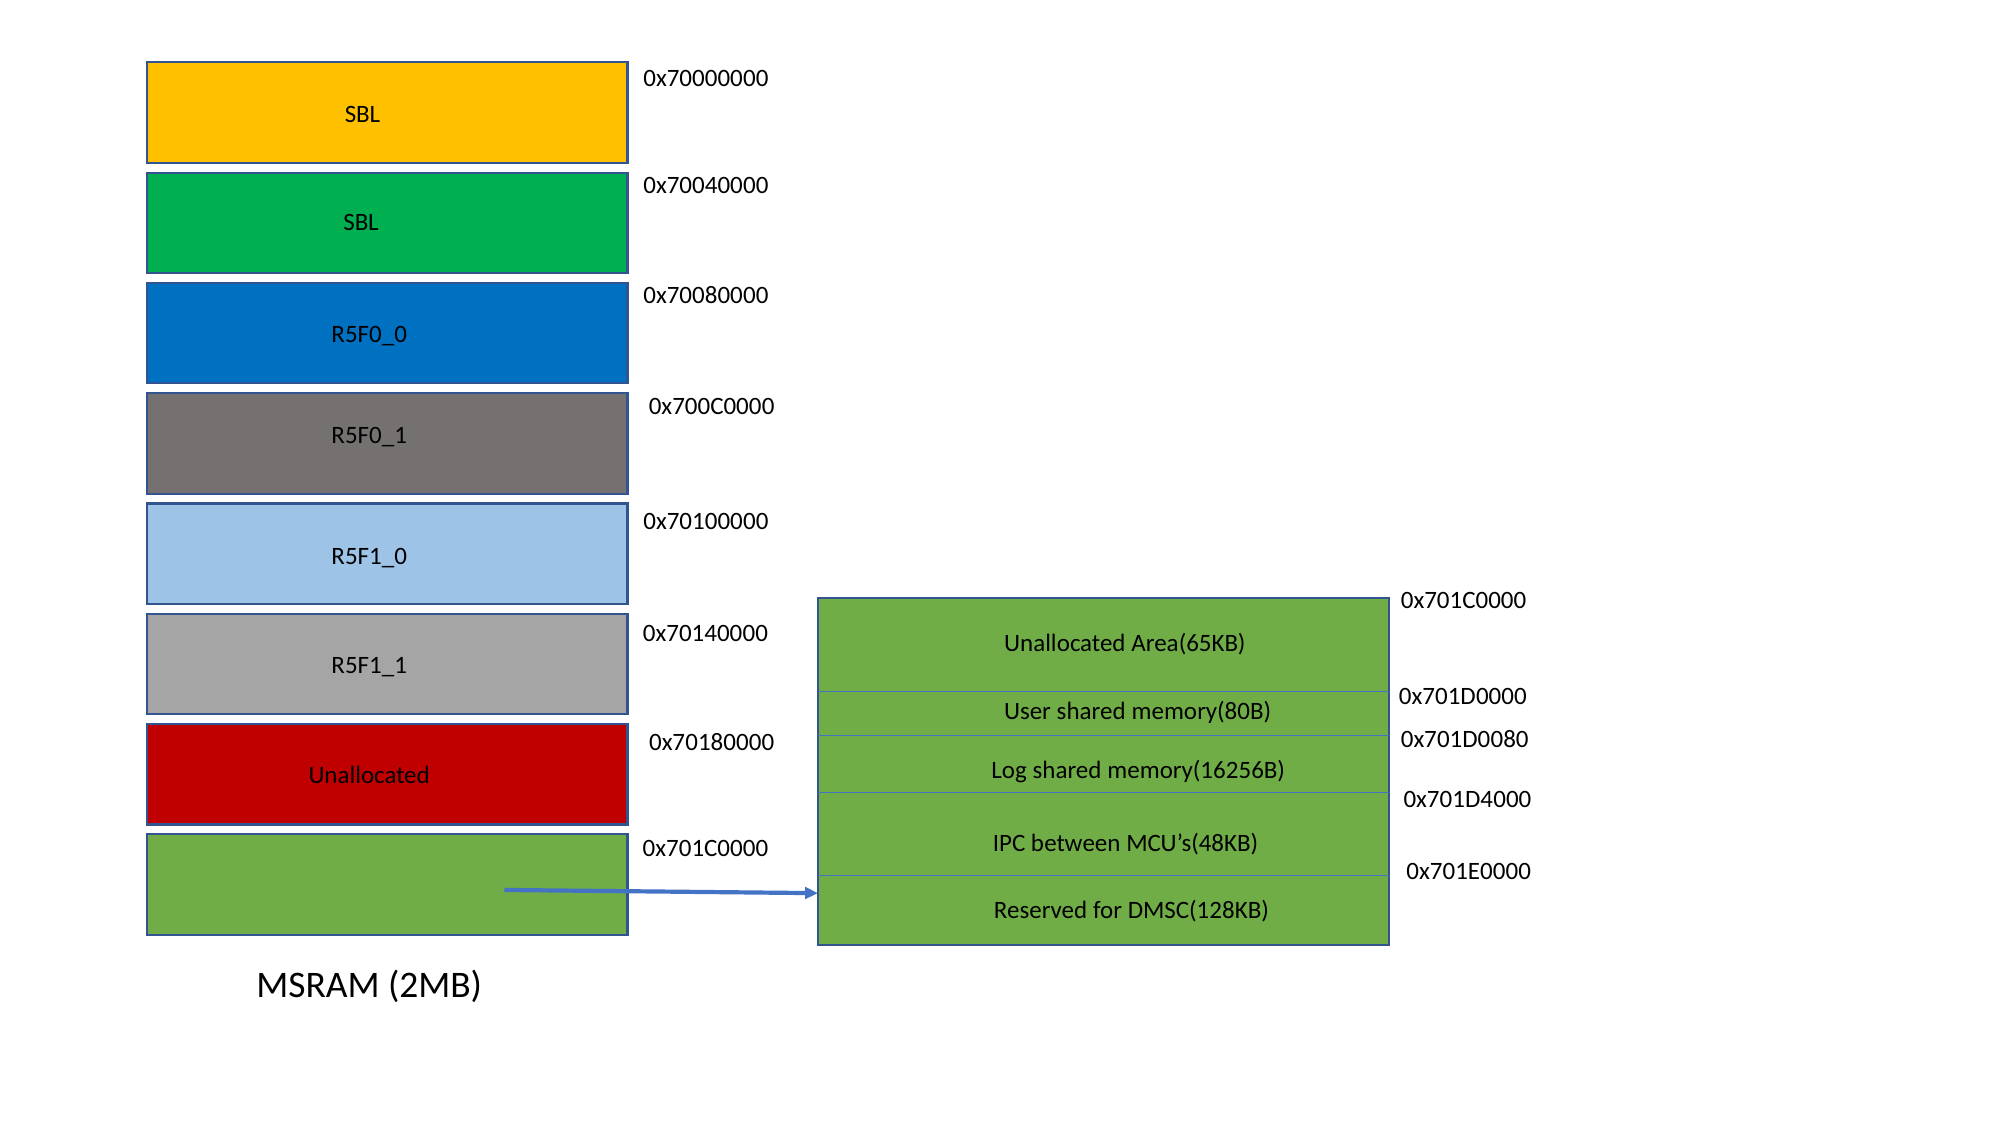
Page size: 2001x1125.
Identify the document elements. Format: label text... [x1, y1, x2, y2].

text_box [146, 282, 629, 384]
text_box [146, 502, 629, 605]
text_box 0x701E0000 [1391, 847, 1547, 893]
text_box Log shared memory(16256B) [976, 746, 1301, 791]
text_box [817, 793, 1390, 946]
text_box [146, 392, 629, 495]
text_box 0x70180000 [634, 718, 790, 763]
text_box [817, 736, 1390, 792]
text_box User shared memory(80B) [989, 692, 1287, 732]
text_box R5F1_0 [316, 531, 423, 577]
text_box 0x701C0000 [1386, 576, 1542, 622]
text_box 0x701D0080 [1386, 714, 1544, 760]
text_box [817, 597, 1390, 691]
text_box User shared memory(80B) [989, 686, 1287, 691]
text_box R5F0_1 [316, 410, 423, 456]
text_box R5F0_0 [316, 310, 423, 356]
text_box IPC between MCU’s(48KB) [978, 818, 1274, 864]
text_box Unallocated [293, 751, 446, 797]
text_box SBL [311, 197, 394, 243]
text_box SBL [307, 90, 396, 136]
text_box 0x701D4000 [1388, 775, 1547, 820]
text_box 0x701D0000 [1384, 671, 1543, 717]
text_box R5F1_1 [316, 641, 423, 686]
text_box [146, 613, 629, 715]
text_box [146, 723, 629, 826]
text_box MSRAM (2MB) [241, 952, 498, 1013]
text_box Unallocated Area(65KB) [989, 619, 1262, 665]
text_box 0x70080000 [628, 271, 784, 317]
text_box 0x70000000 [628, 53, 784, 99]
text_box [146, 172, 629, 274]
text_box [504, 889, 818, 894]
text_box [146, 61, 629, 164]
text_box 0x700C0000 [633, 381, 790, 427]
text_box 0x701C0000 [627, 824, 784, 869]
text_box 0x70040000 [628, 161, 784, 207]
text_box 0x70140000 [628, 608, 784, 654]
text_box 0x70100000 [628, 496, 784, 542]
text_box [817, 692, 1386, 735]
text_box Reserved for DMSC(128KB) [979, 885, 1285, 931]
text_box [146, 833, 629, 936]
